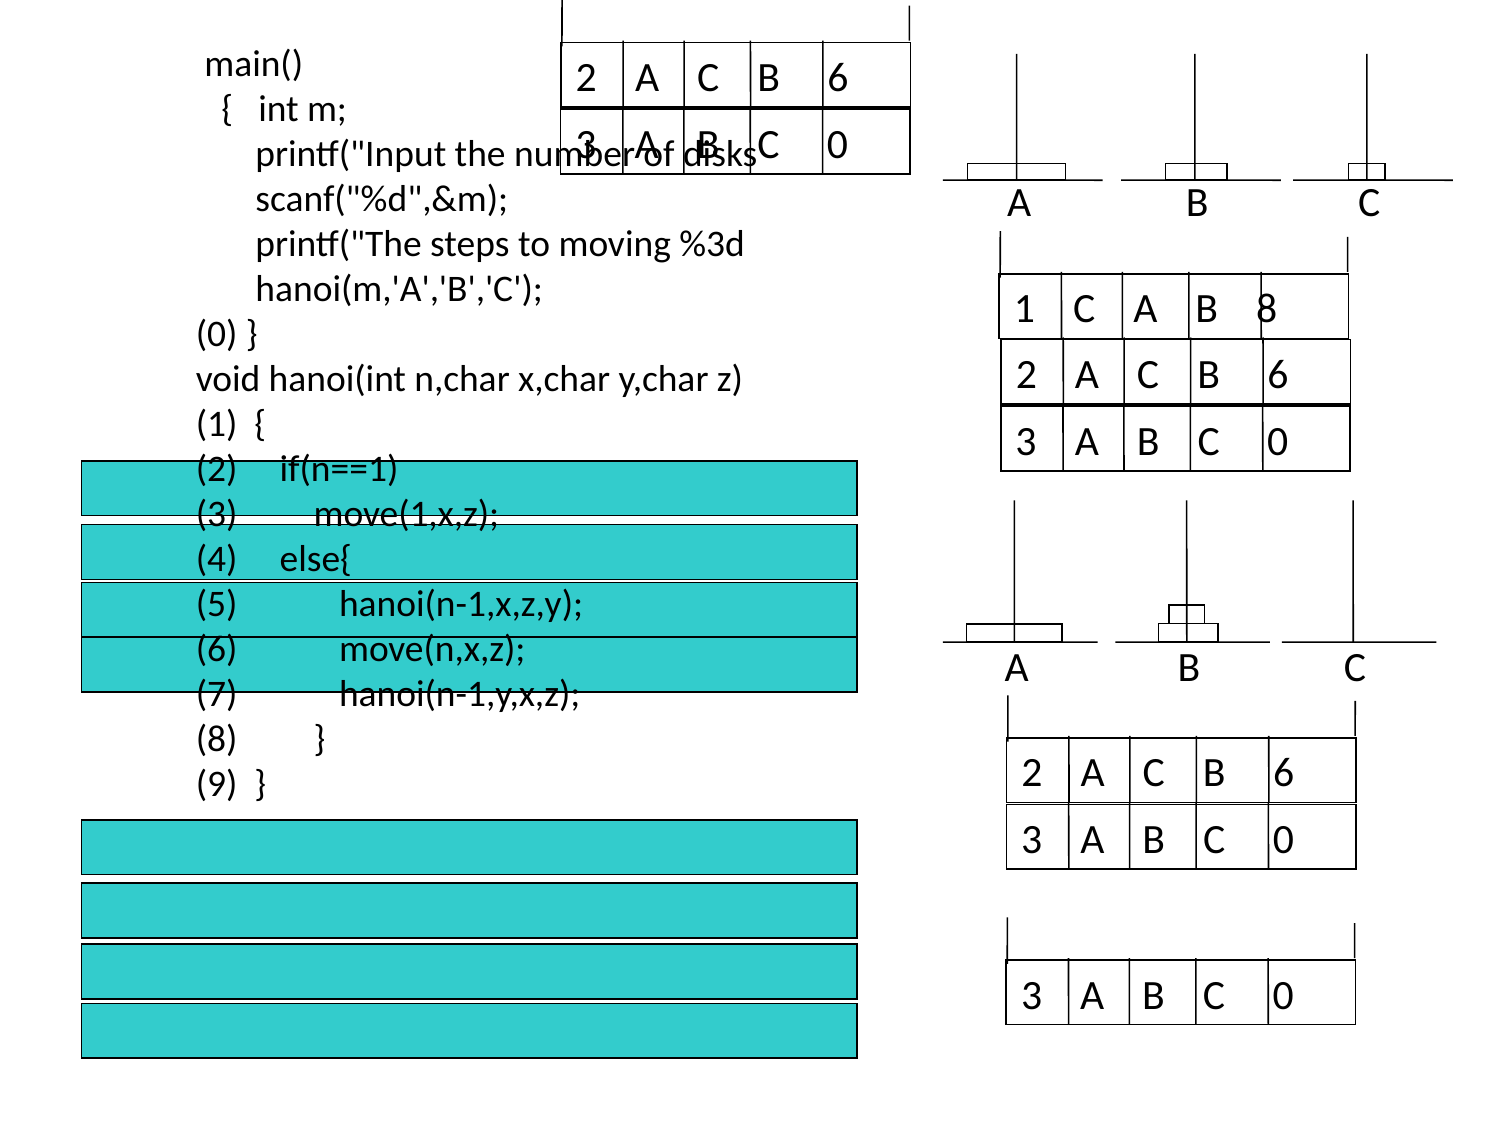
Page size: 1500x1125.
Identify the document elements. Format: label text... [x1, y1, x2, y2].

text_box [81, 460, 181, 516]
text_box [998, 230, 1351, 473]
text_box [942, 500, 1437, 698]
text_box [81, 1003, 857, 1059]
text_box [774, 637, 857, 693]
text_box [942, 53, 1454, 234]
text_box [81, 582, 181, 637]
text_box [1005, 917, 1356, 1026]
text_box [774, 460, 857, 516]
text_box [81, 943, 857, 999]
text_box [81, 882, 857, 938]
text_box [81, 524, 181, 580]
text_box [1006, 695, 1357, 871]
text_box main() { int m; printf("Input the number of disks scanf("%d",&m); printf("The steps to moving %3d hanoi(m,'A','B','C'); (0) } void hanoi(int n,char x,char y,char z) (1) { (2) if(n==1) (3) move(1,x,z); (4) else{ (5) hanoi(n-1,x,z,y); (6) move(n,x,z); (7) hanoi(n-1,y,x,z); (8) } (9) } [181, 31, 774, 812]
text_box [81, 819, 857, 875]
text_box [560, 0, 911, 176]
text_box [81, 637, 181, 693]
text_box [774, 582, 857, 637]
text_box [774, 524, 857, 580]
